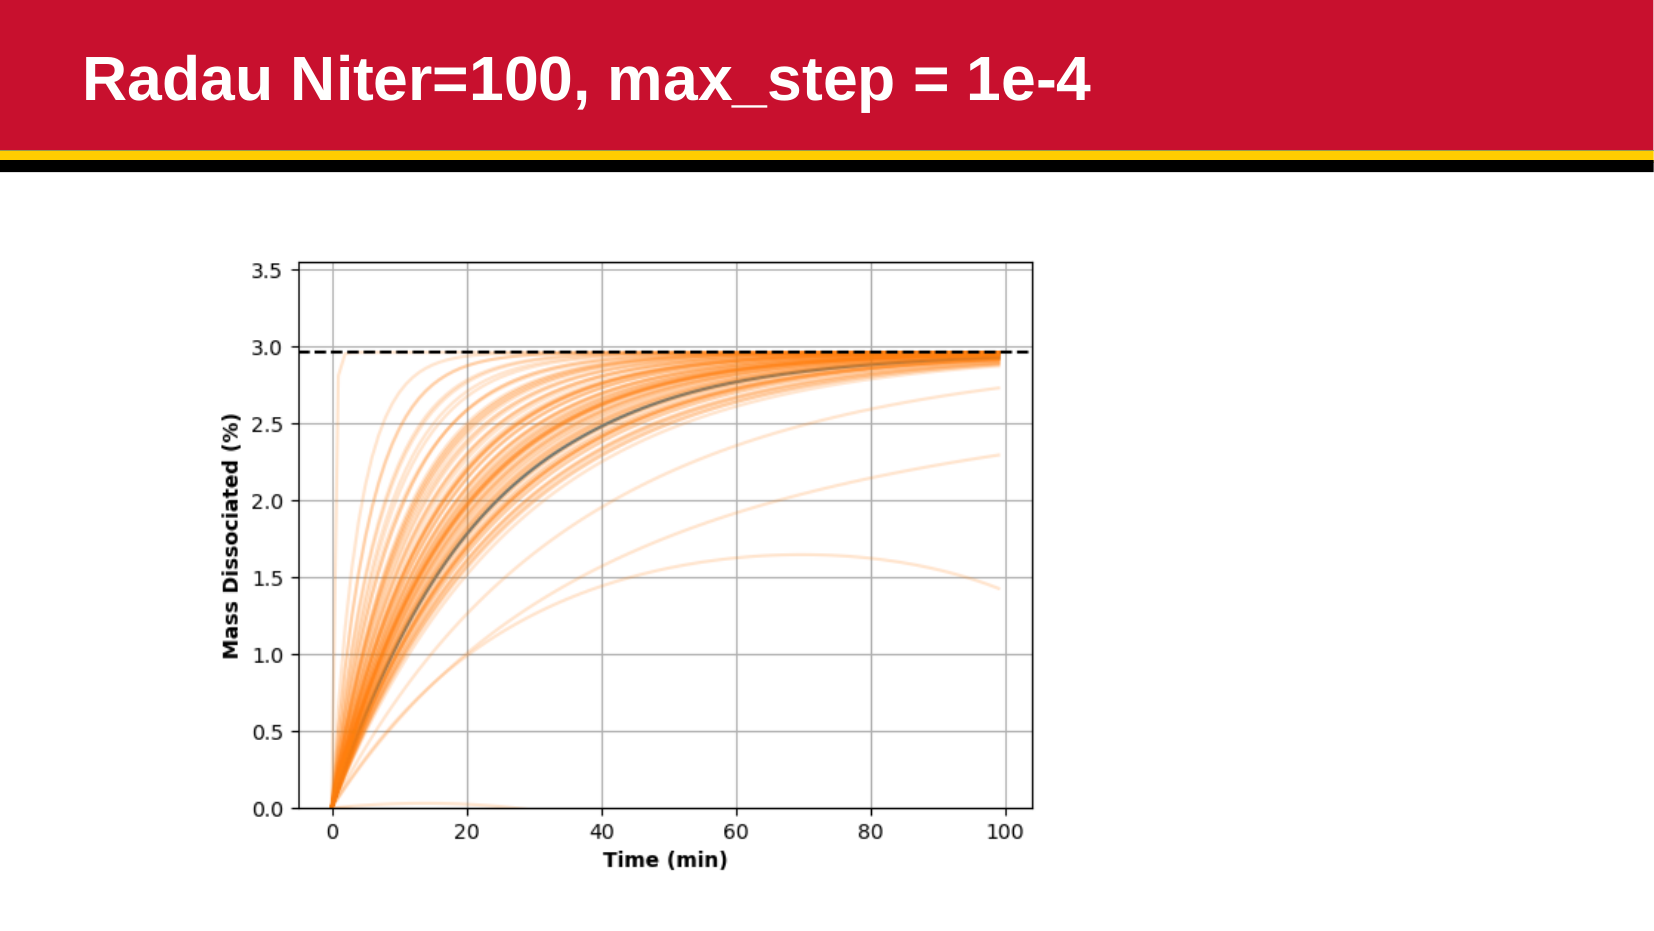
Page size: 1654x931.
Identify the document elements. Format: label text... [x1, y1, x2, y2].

title Radau Niter=100, max_step = 1e-4 [82, 19, 1530, 133]
picture [194, 231, 1081, 886]
